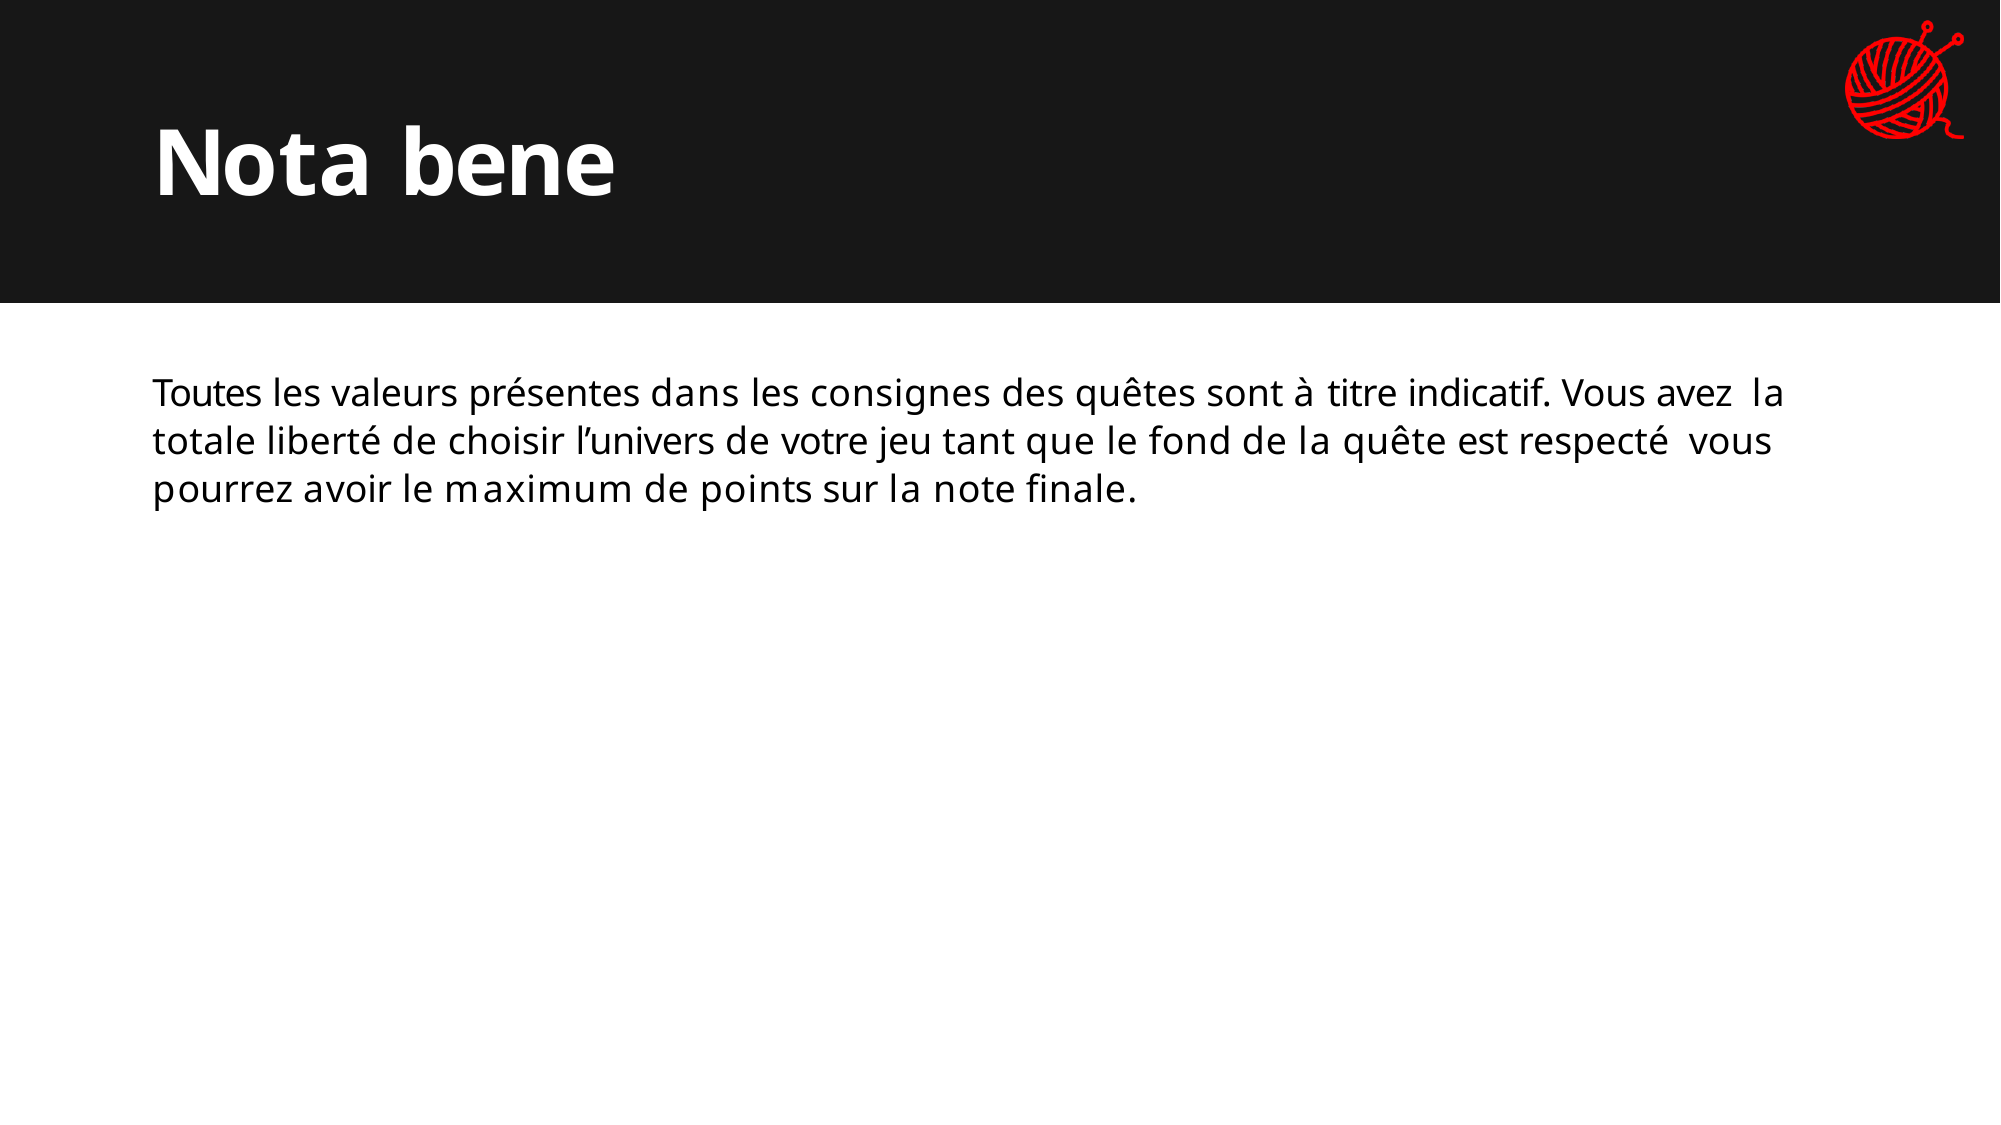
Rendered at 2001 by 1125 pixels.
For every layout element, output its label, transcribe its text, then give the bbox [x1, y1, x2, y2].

text_box [0, 0, 2000, 303]
picture [1845, 20, 1964, 139]
text_box Toutes les valeurs présentes dans les consignes des quêtes sont à titre indicatif. Vous avez la totale liberté de choisir l’univers de votre jeu tant que le fond de la quête est respecté vous pourrez avoir le maximum de points sur la note finale. [150, 363, 1827, 510]
text_box Nota bene [150, 101, 652, 214]
